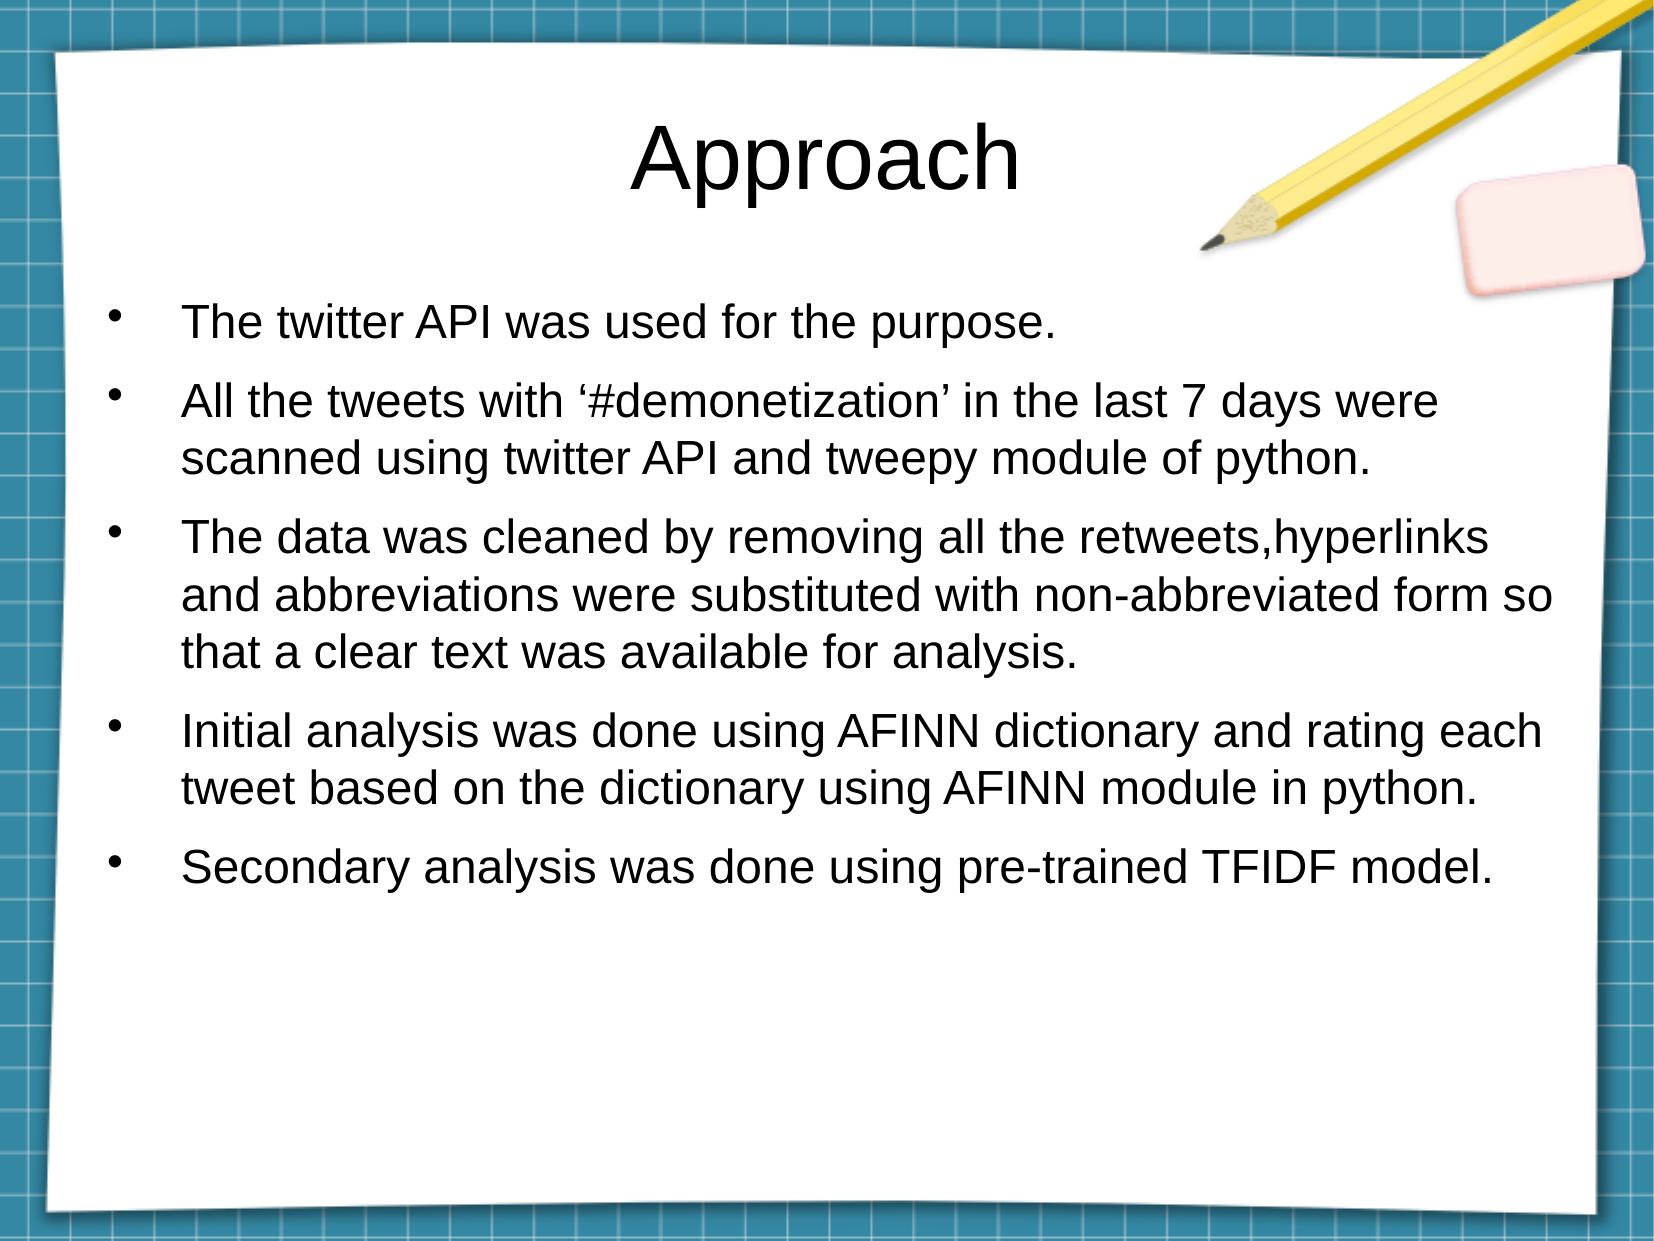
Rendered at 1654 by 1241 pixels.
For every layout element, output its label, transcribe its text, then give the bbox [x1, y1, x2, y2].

picture [0, 0, 1654, 1241]
text_box Approach [82, 49, 1571, 257]
text_box The twitter API was used for the purpose. All the tweets with ‘#demonetization’ in the last 7 days were scanned using twitter API and tweepy module of python. The data was cleaned by removing all the retweets,hyperlinks and abbreviations were substituted with non-abbreviated form so that a clear text was available for analysis. Initial analysis was done using AFINN dictionary and rating each tweet based on the dictionary using AFINN module in python. Secondary analysis was done using pre-trained TFIDF model. [82, 290, 1571, 1010]
